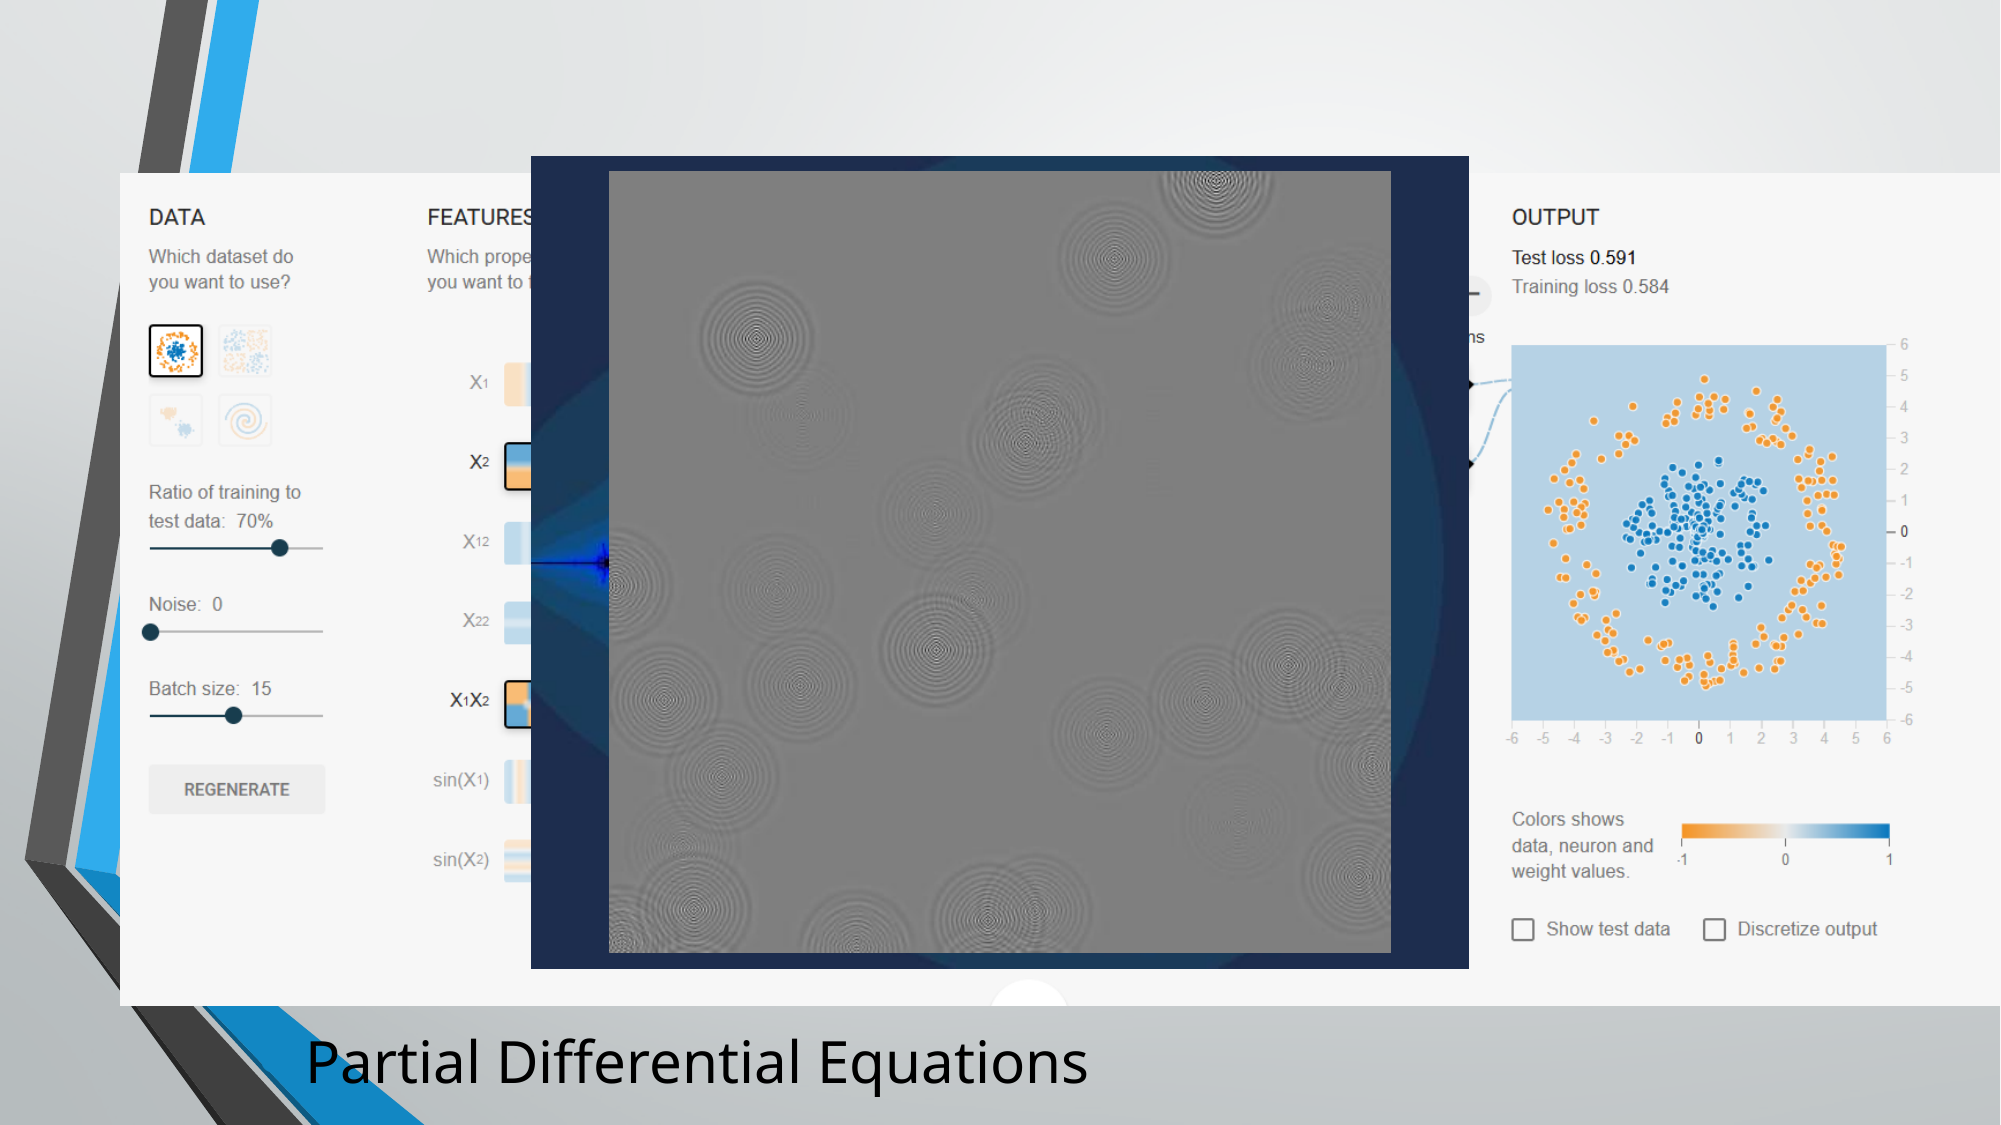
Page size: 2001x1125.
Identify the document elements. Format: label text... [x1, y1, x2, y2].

picture [120, 155, 2000, 1006]
list Tensorflow playground: an online demo http://playground.tensorflow.org/ Visualize the Mandelbrot Set Partial Differential Equations [243, 1006, 1943, 1125]
title Some demos written in TensorFlow [243, 112, 1887, 173]
